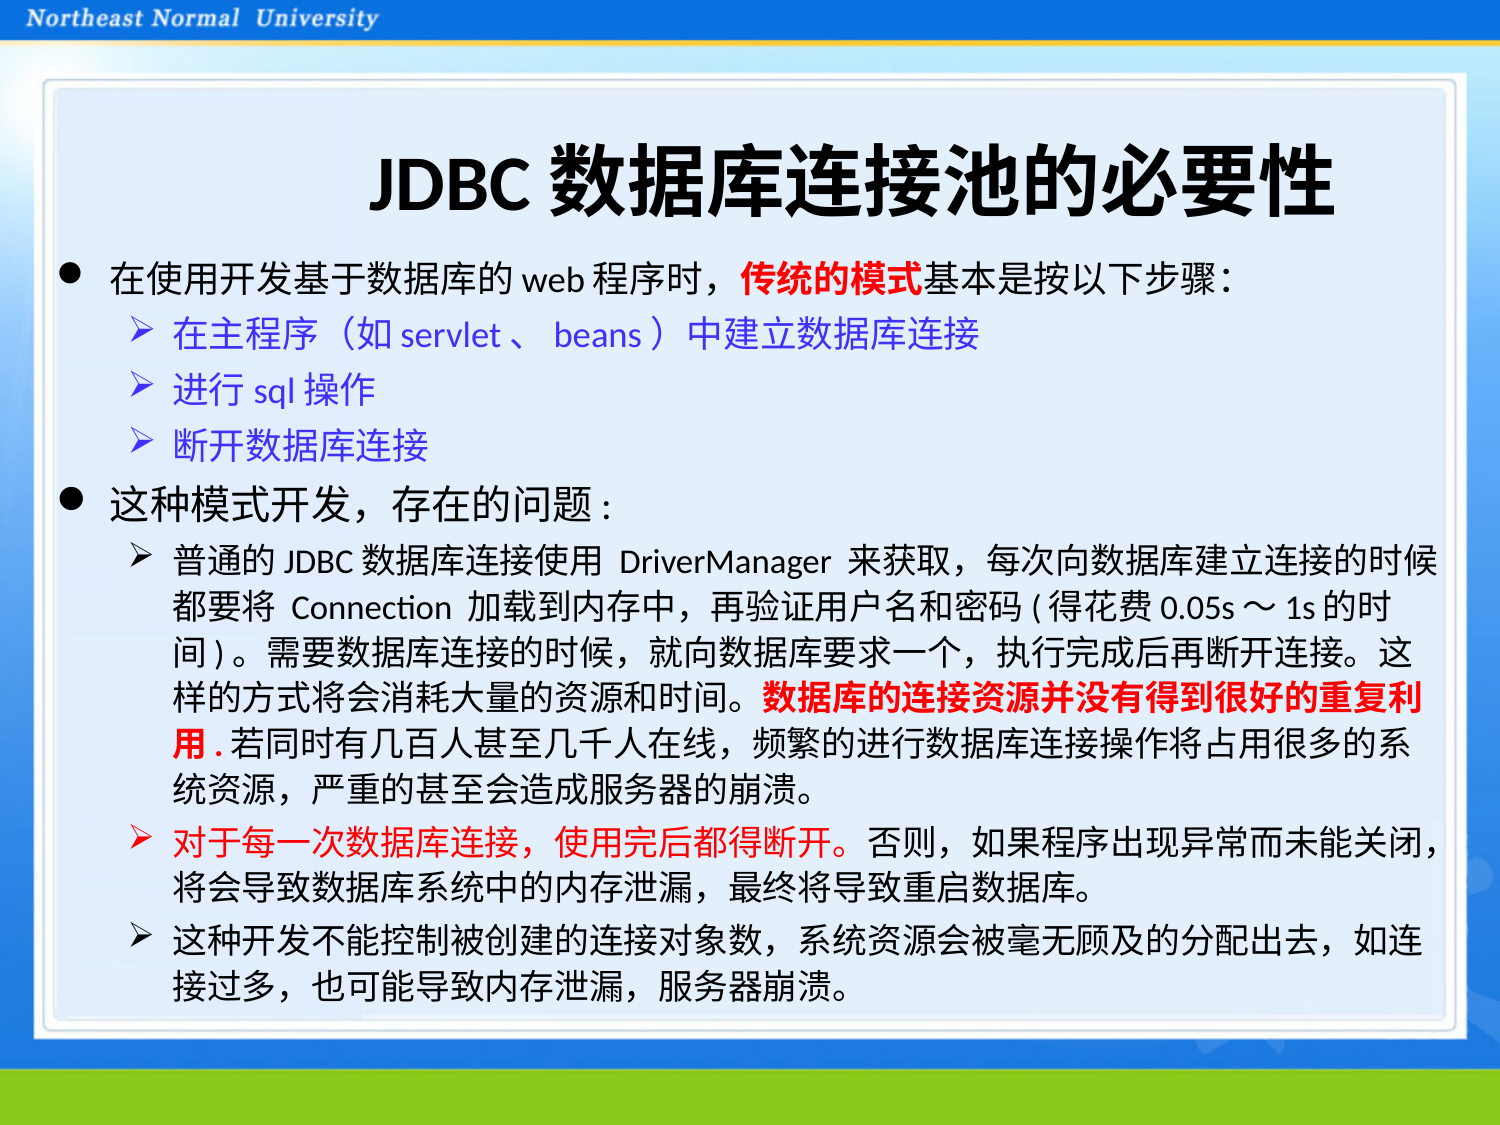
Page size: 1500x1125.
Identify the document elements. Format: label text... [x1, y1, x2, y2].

picture [0, 0, 1500, 1125]
list 在使用开发基于数据库的web程序时，传统的模式基本是按以下步骤： 在主程序（如servlet、beans）中建立数据库连接 进行sql操作 断开数据库连接 这种模式开发，存在的问题: 普通的JDBC数据库连接使用 DriverManager 来获取，每次向数据库建立连接的时候都要将 Connection 加载到内存中，再验证用户名和密码(得花费0.05s～1s的时间)。需要数据库连接的时候，就向数据库要求一个，执行完成后再断开连接。这样的方式将会消耗大量的资源和时间。数据库的连接资源并没有得到很好的重复利用.若同时有几百人甚至几千人在线，频繁的进行数据库连接操作将占用很多的系统资源，严重的甚至会造成服务器的崩溃。 对于每一次数据库连接，使用完后都得断开。否则，如果程序出现异常而未能关闭，将会导致数据库系统中的内存泄漏，最终将导致重启数据库。 这种开发不能控制被创建的连接对象数，系统资源会被毫无顾及的分配出去，如连接过多，也可能导致内存泄漏，服务器崩溃。 [41, 243, 1459, 1024]
title JDBC数据库连接池的必要性 [348, 113, 1360, 243]
